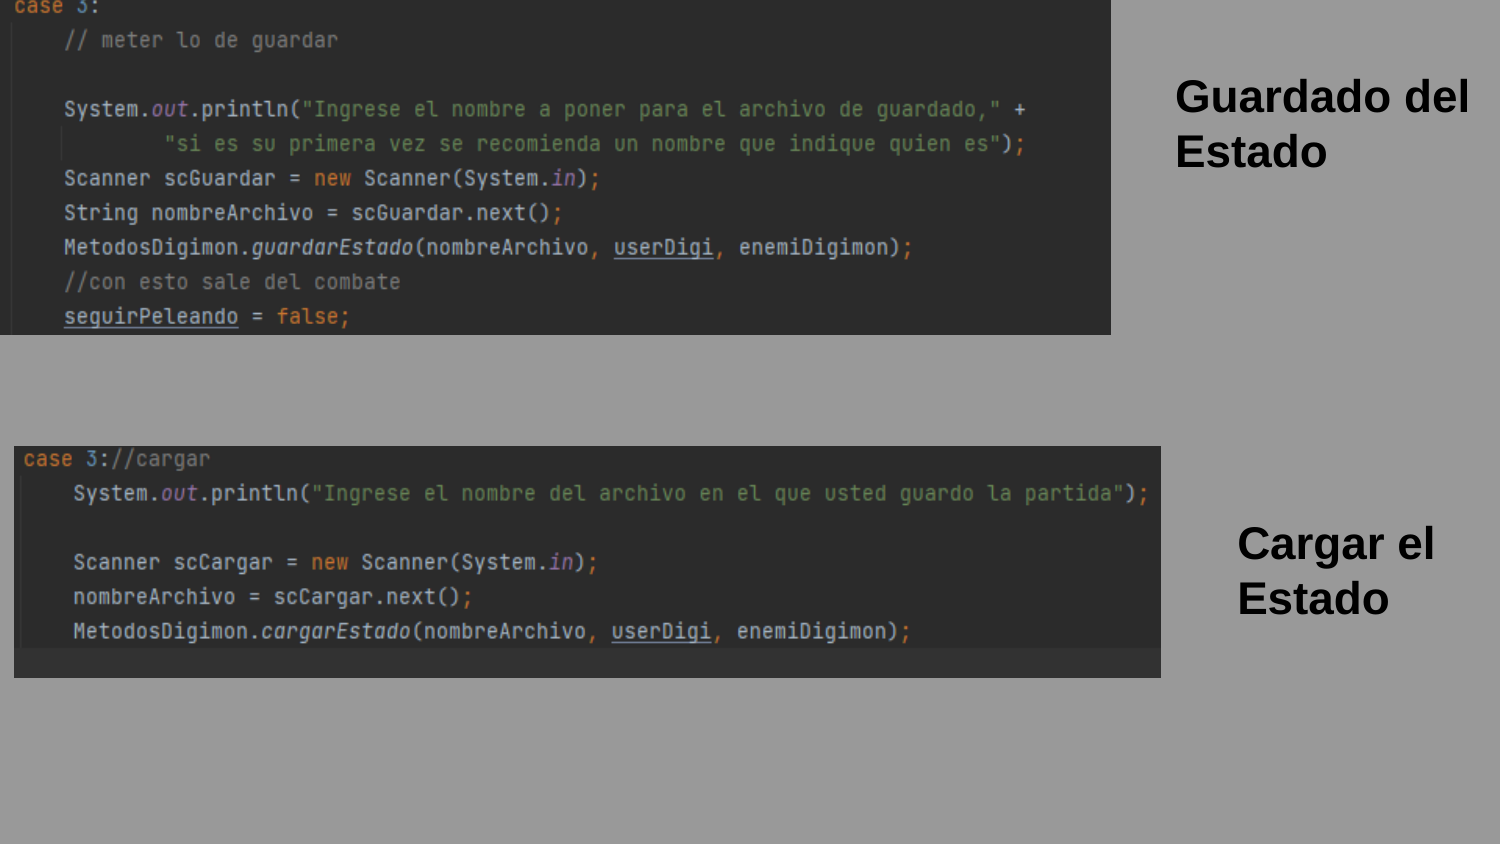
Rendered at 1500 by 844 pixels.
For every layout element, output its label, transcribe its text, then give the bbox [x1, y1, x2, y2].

picture [0, 0, 1112, 335]
text_box Cargar el Estado [1222, 498, 1462, 639]
text_box Guardado del Estado [1160, 51, 1491, 192]
picture [14, 445, 1161, 678]
